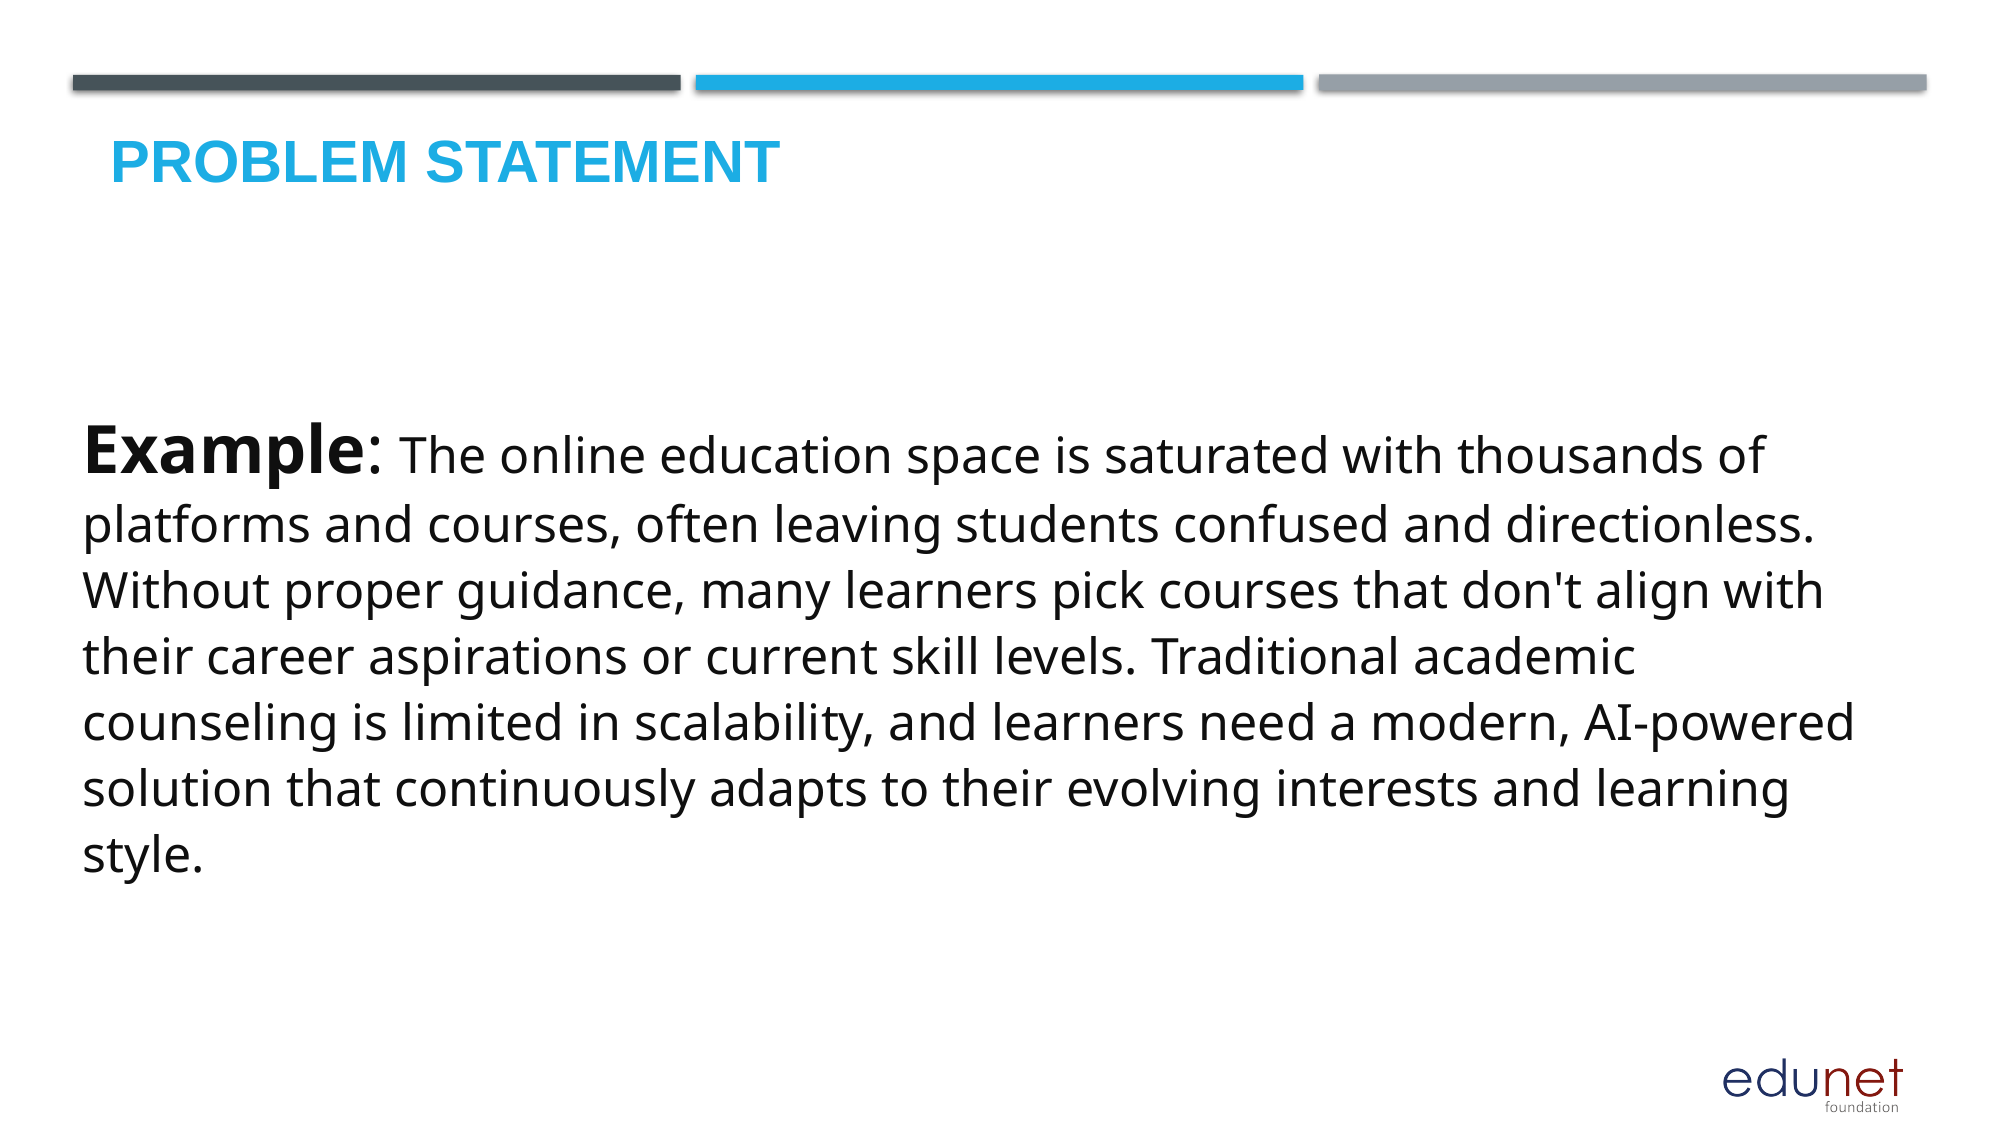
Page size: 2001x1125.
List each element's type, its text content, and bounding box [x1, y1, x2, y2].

picture [1719, 1056, 1905, 1116]
list Example: The online education space is saturated with thousands of platforms and courses, often leaving students confused and directionless. Without proper guidance, many learners pick courses that don't align with their career aspirations or current skill levels. Traditional academic counseling is limited in scalability, and learners need a modern, AI-powered solution that continuously adapts to their evolving interests and learning style. [67, 391, 1878, 932]
title Problem Statement [95, 115, 1905, 203]
